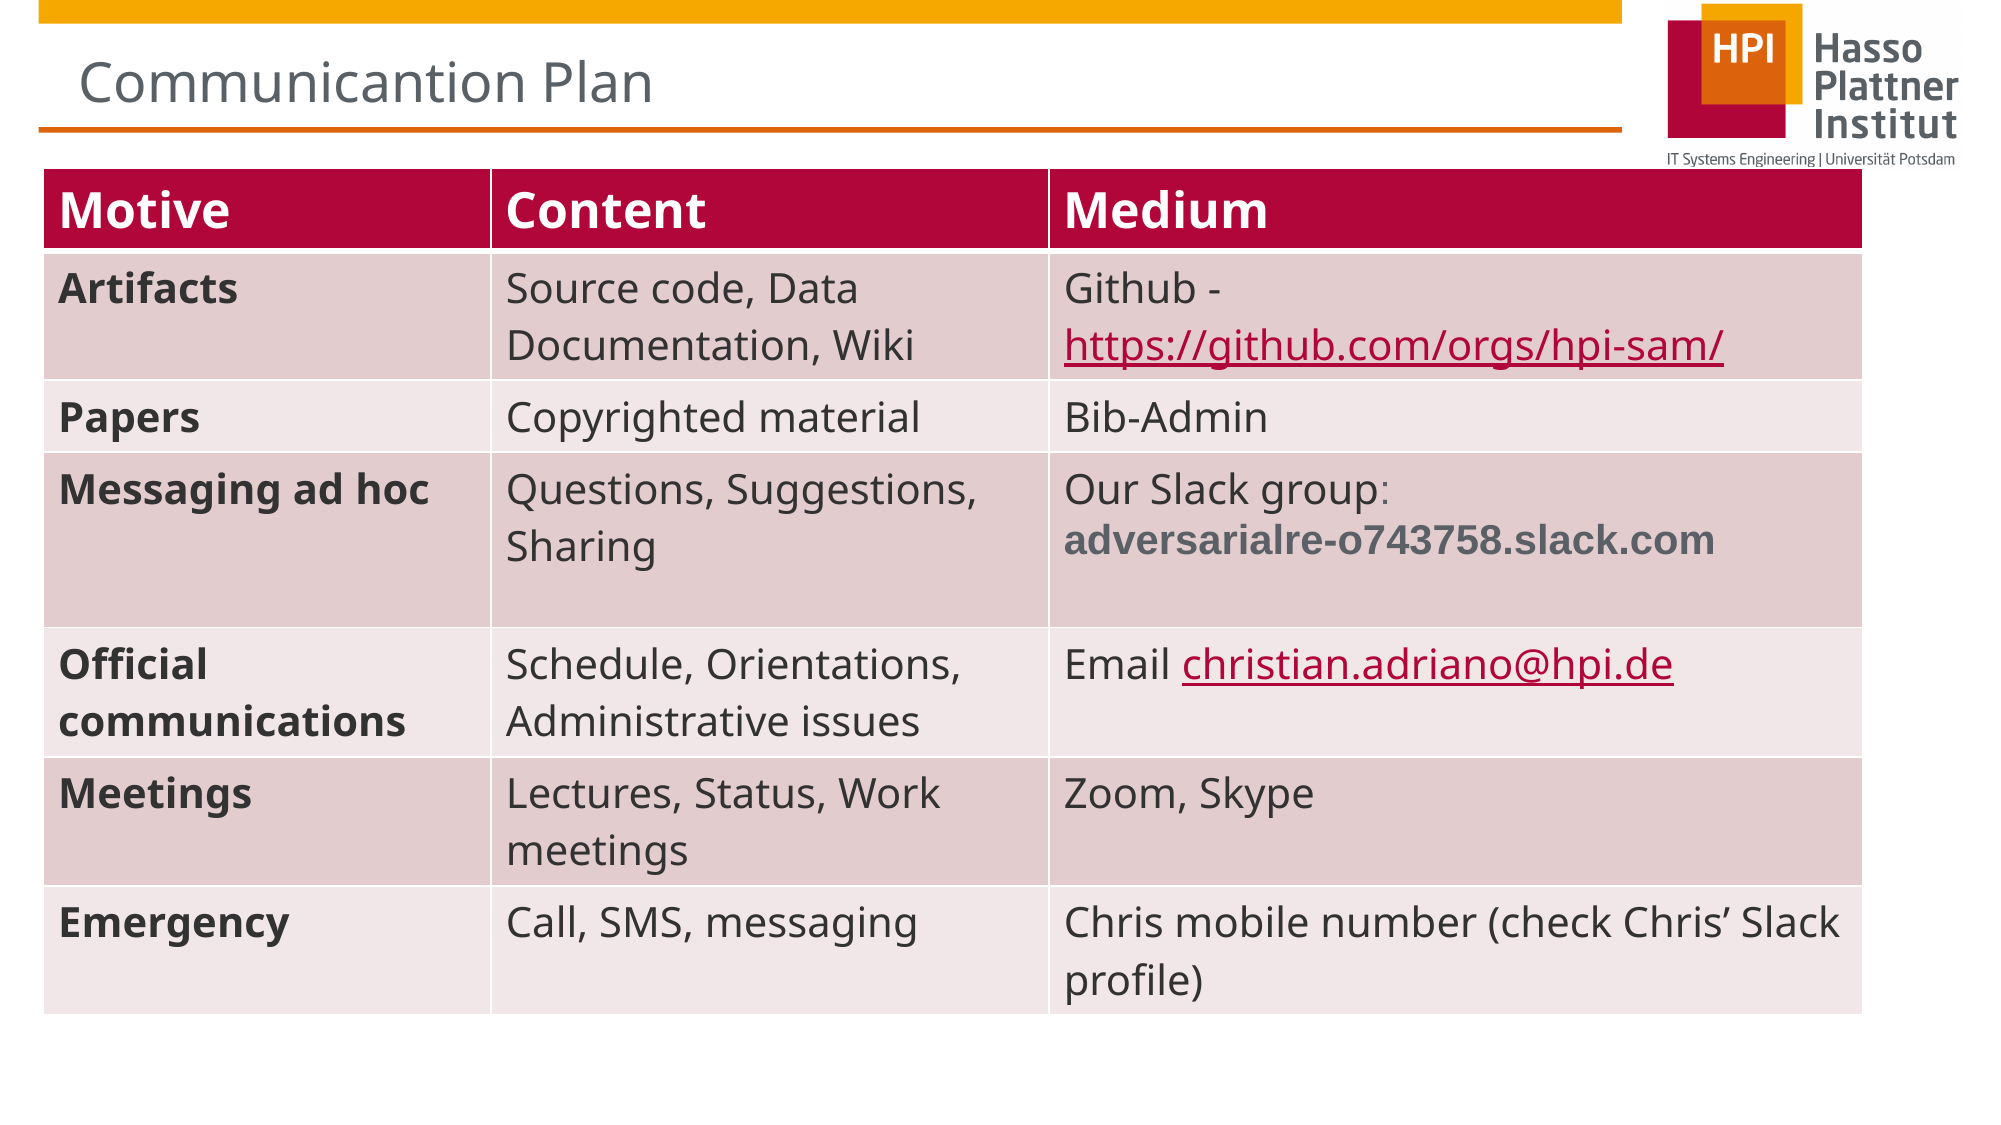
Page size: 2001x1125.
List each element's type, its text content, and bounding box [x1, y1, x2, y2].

table_cell Official communications [44, 628, 490, 756]
table_cell Source code, Data Documentation, Wiki [492, 254, 1048, 379]
table_cell Our Slack group: adversarialre-o743758.slack.com [1050, 453, 1862, 627]
table_header Medium [1050, 169, 1862, 248]
table_cell Lectures, Status, Work meetings [492, 758, 1048, 885]
table_cell Papers [44, 381, 490, 451]
table_cell Emergency [44, 887, 490, 1014]
table_cell Artifacts [44, 254, 490, 379]
table_cell Chris mobile number (check Chris’ Slack profile) [1050, 887, 1862, 1014]
table_cell Email christian.adriano@hpi.de [1050, 628, 1862, 756]
table_cell Call, SMS, messaging [492, 887, 1048, 1014]
table_cell Questions, Suggestions, Sharing [492, 453, 1048, 627]
table_header Motive [44, 169, 490, 248]
title Communicantion Plan [78, 23, 1583, 115]
table_cell Bib-Admin [1050, 381, 1862, 451]
table_cell Messaging ad hoc [44, 453, 490, 627]
table_cell Copyrighted material [492, 381, 1048, 451]
table_cell Github - https://github.com/orgs/hpi-sam/ [1050, 254, 1862, 379]
table_header Content [492, 169, 1048, 248]
picture [1664, 0, 1965, 170]
table_cell Meetings [44, 758, 490, 885]
table_cell Schedule, Orientations, Administrative issues [492, 628, 1048, 756]
table_cell Zoom, Skype [1050, 758, 1862, 885]
